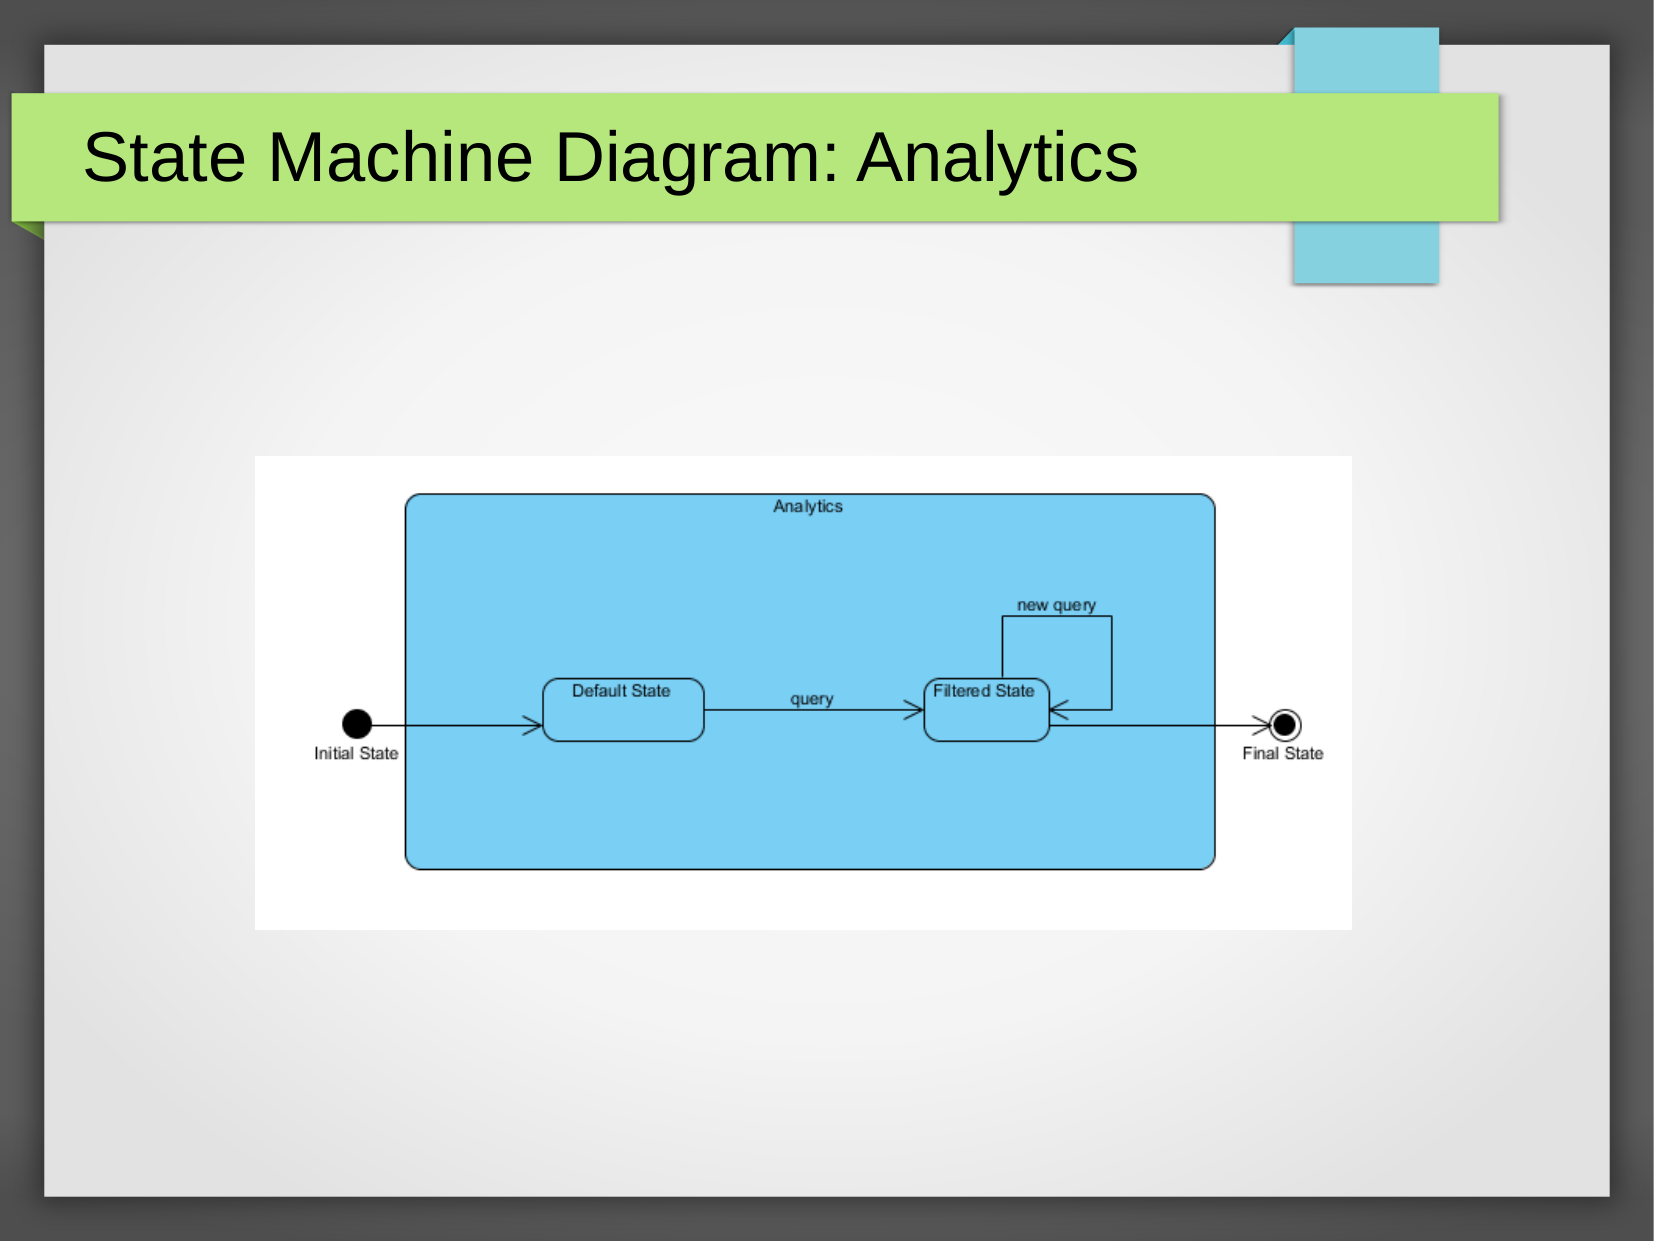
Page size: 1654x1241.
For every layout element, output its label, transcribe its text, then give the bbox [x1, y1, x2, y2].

picture [0, 0, 1654, 1241]
text_box State Machine Diagram: Analytics [82, 94, 1264, 213]
